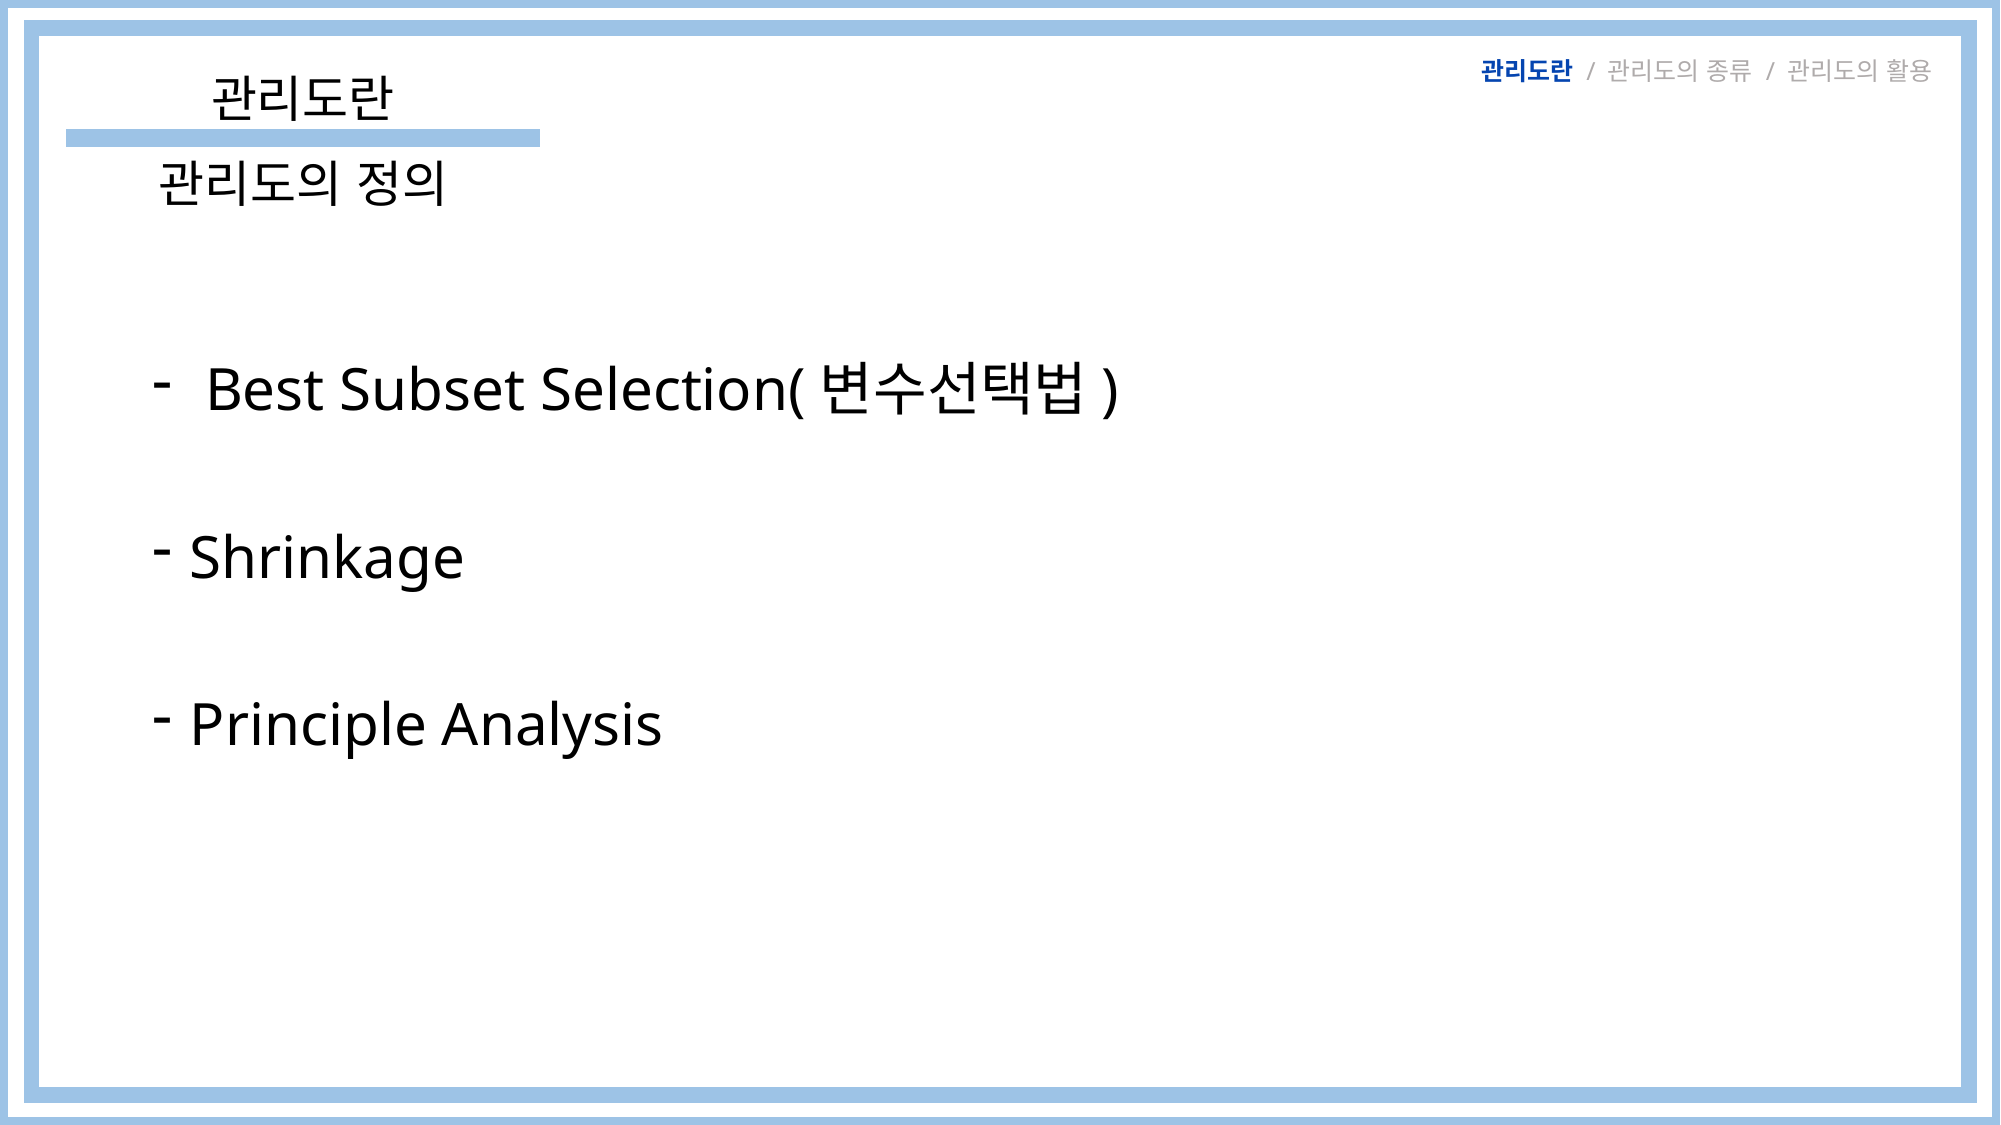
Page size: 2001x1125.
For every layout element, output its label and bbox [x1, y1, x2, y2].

text_box [66, 59, 540, 221]
text_box [0, 0, 2000, 1125]
